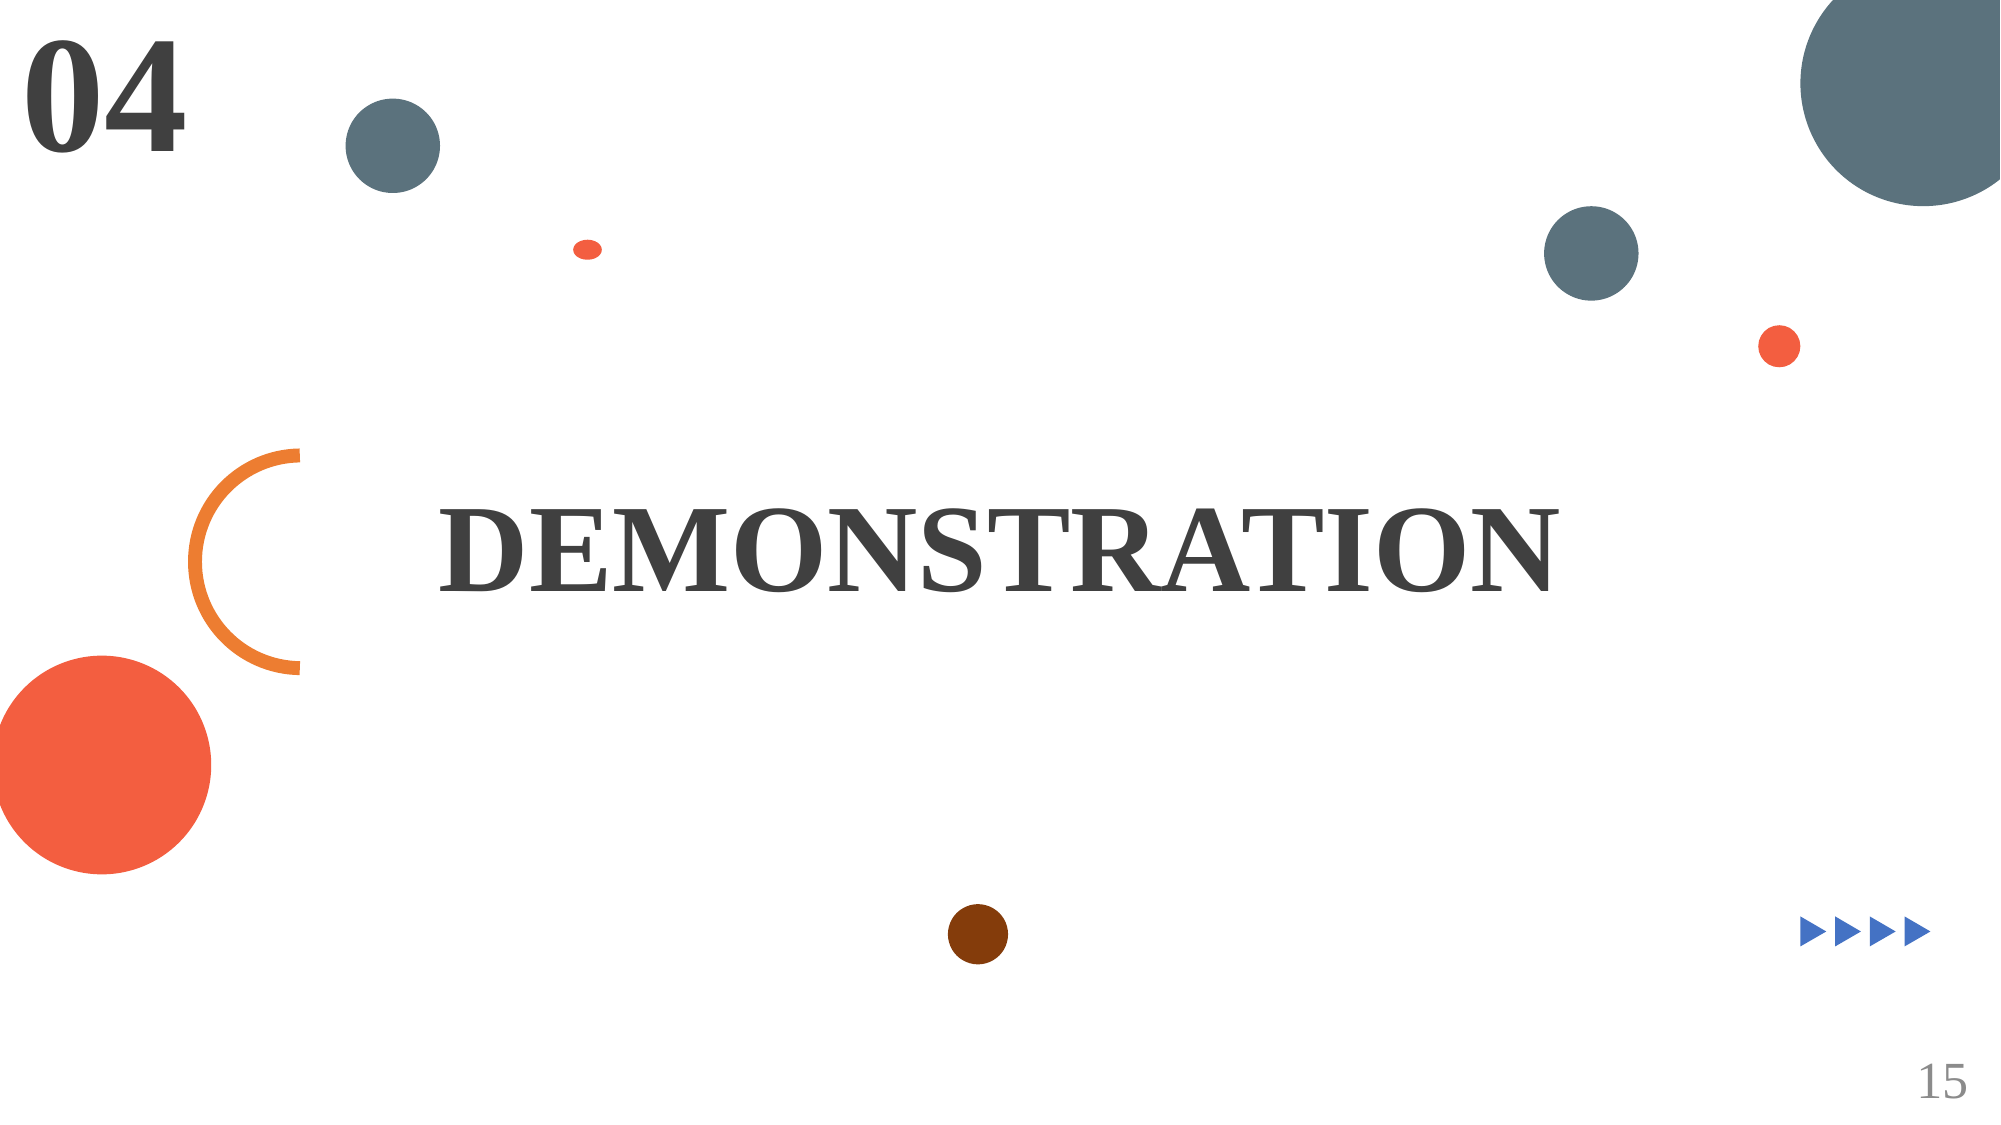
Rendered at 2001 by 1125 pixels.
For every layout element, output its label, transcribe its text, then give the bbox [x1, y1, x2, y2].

slide_number 15 [1533, 1047, 1984, 1108]
text_box [1757, 324, 1802, 369]
text_box [0, 654, 213, 876]
text_box [1799, 0, 2000, 208]
text_box [344, 97, 442, 195]
text_box [946, 903, 1010, 966]
text_box DEMONSTRATION [401, 458, 1599, 624]
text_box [1800, 916, 1931, 947]
text_box [572, 238, 603, 261]
text_box 04 [0, 0, 248, 193]
text_box [1543, 205, 1640, 302]
